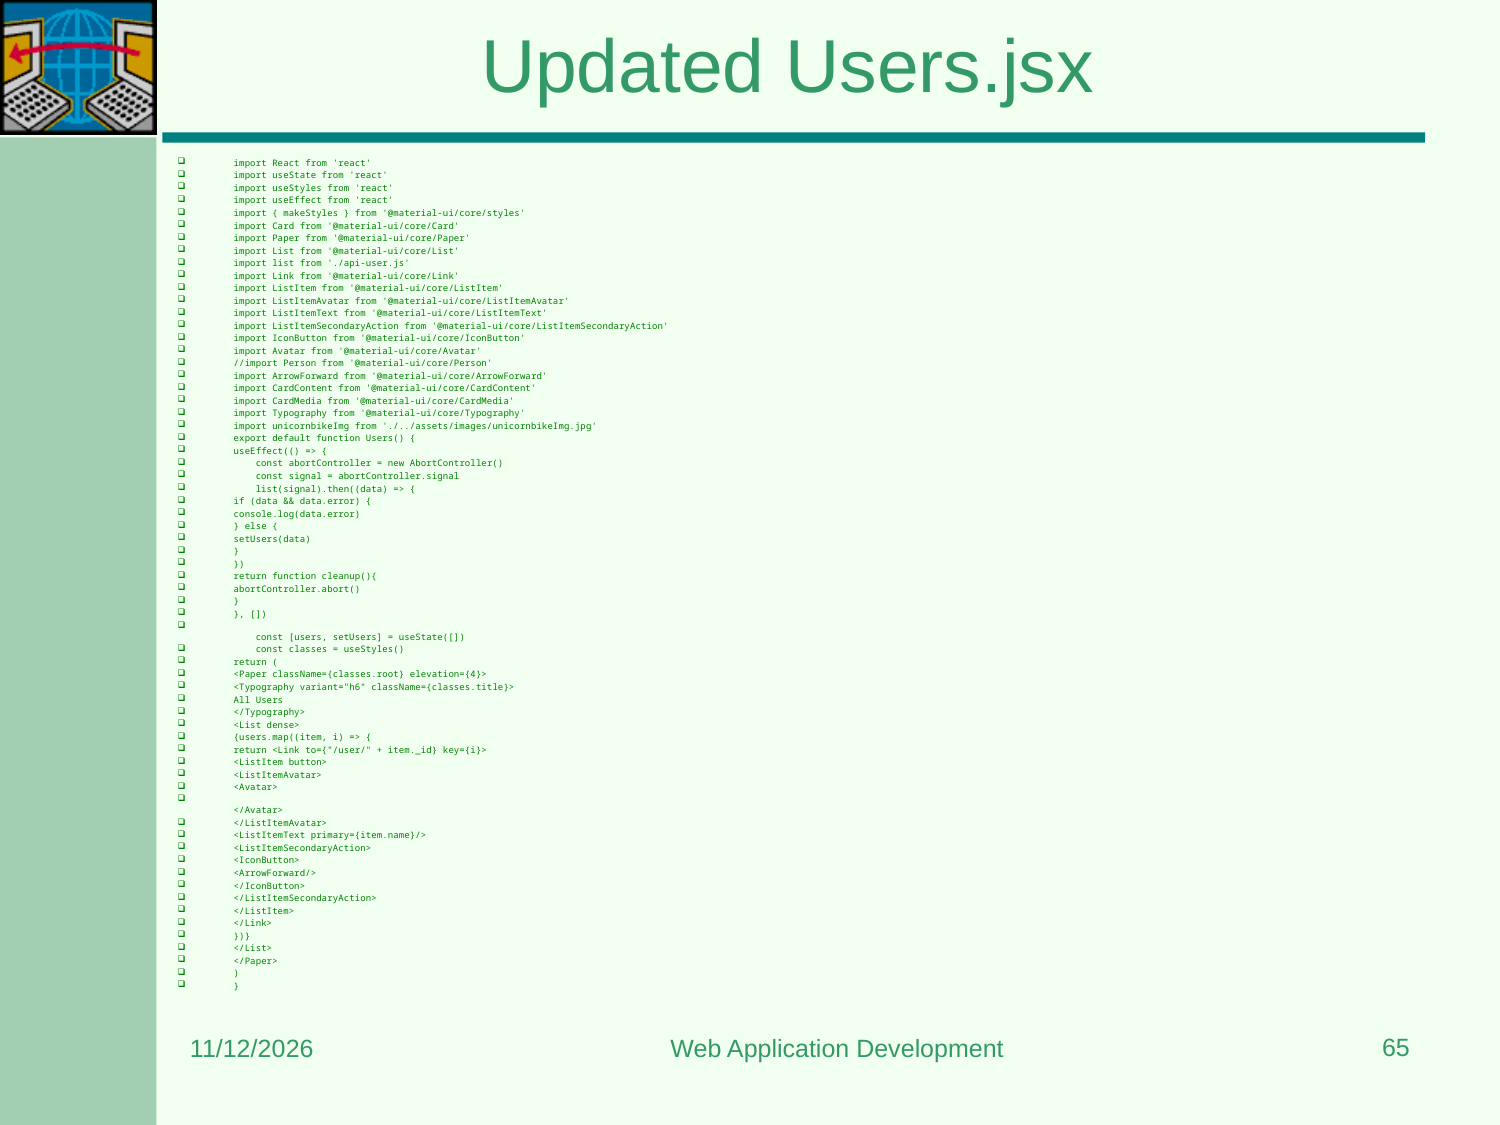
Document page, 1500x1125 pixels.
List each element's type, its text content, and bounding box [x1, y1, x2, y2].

slide_number 65 [1237, 1024, 1426, 1103]
footer Web Application Development [462, 1024, 1213, 1104]
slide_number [174, 1024, 438, 1104]
picture [0, 0, 157, 135]
list import React from 'react' import useState from 'react' import useStyles from 'react' import useEffect from 'react' import { makeStyles } from '@material-ui/core/styles' import Card from '@material-ui/core/Card' import Paper from '@material-ui/core/Paper' import List from '@material-ui/core/List' import list from './api-user.js' import Link from '@material-ui/core/Link' import ListItem from '@material-ui/core/ListItem' import ListItemAvatar from '@material-ui/core/ListItemAvatar' import ListItemText from '@material-ui/core/ListItemText' import ListItemSecondaryAction from '@material-ui/core/ListItemSecondaryAction' import IconButton from '@material-ui/core/IconButton' import Avatar from '@material-ui/core/Avatar' //import Person from '@material-ui/core/Person' import ArrowForward from '@material-ui/core/ArrowForward' import CardContent from '@material-ui/core/CardContent' import CardMedia from '@material-ui/core/CardMedia' import Typography from '@material-ui/core/Typography' import unicornbikeImg from './../assets/images/unicornbikeImg.jpg' export default function Users() { useEffect(() => { const abortController = new AbortController() const signal = abortController.signal list(signal).then((data) => { if (data && data.error) { console.log(data.error) } else { setUsers(data) } }) return function cleanup(){ abortController.abort() } }, []) const [users, setUsers] = useState([]) const classes = useStyles() return ( <Paper className={classes.root} elevation={4}> <Typography variant="h6" className={classes.title}> All Users </Typography> <List dense> {users.map((item, i) => { return <Link to={"/user/" + item._id} key={i}> <ListItem button> <ListItemAvatar> <Avatar> </Avatar> </ListItemAvatar> <ListItemText primary={item.name}/> <ListItemSecondaryAction> <IconButton> <ArrowForward/> </IconButton> </ListItemSecondaryAction> </ListItem> </Link> })} </List> </Paper> ) } [162, 149, 1488, 1013]
title Updated Users.jsx [150, 0, 1425, 125]
